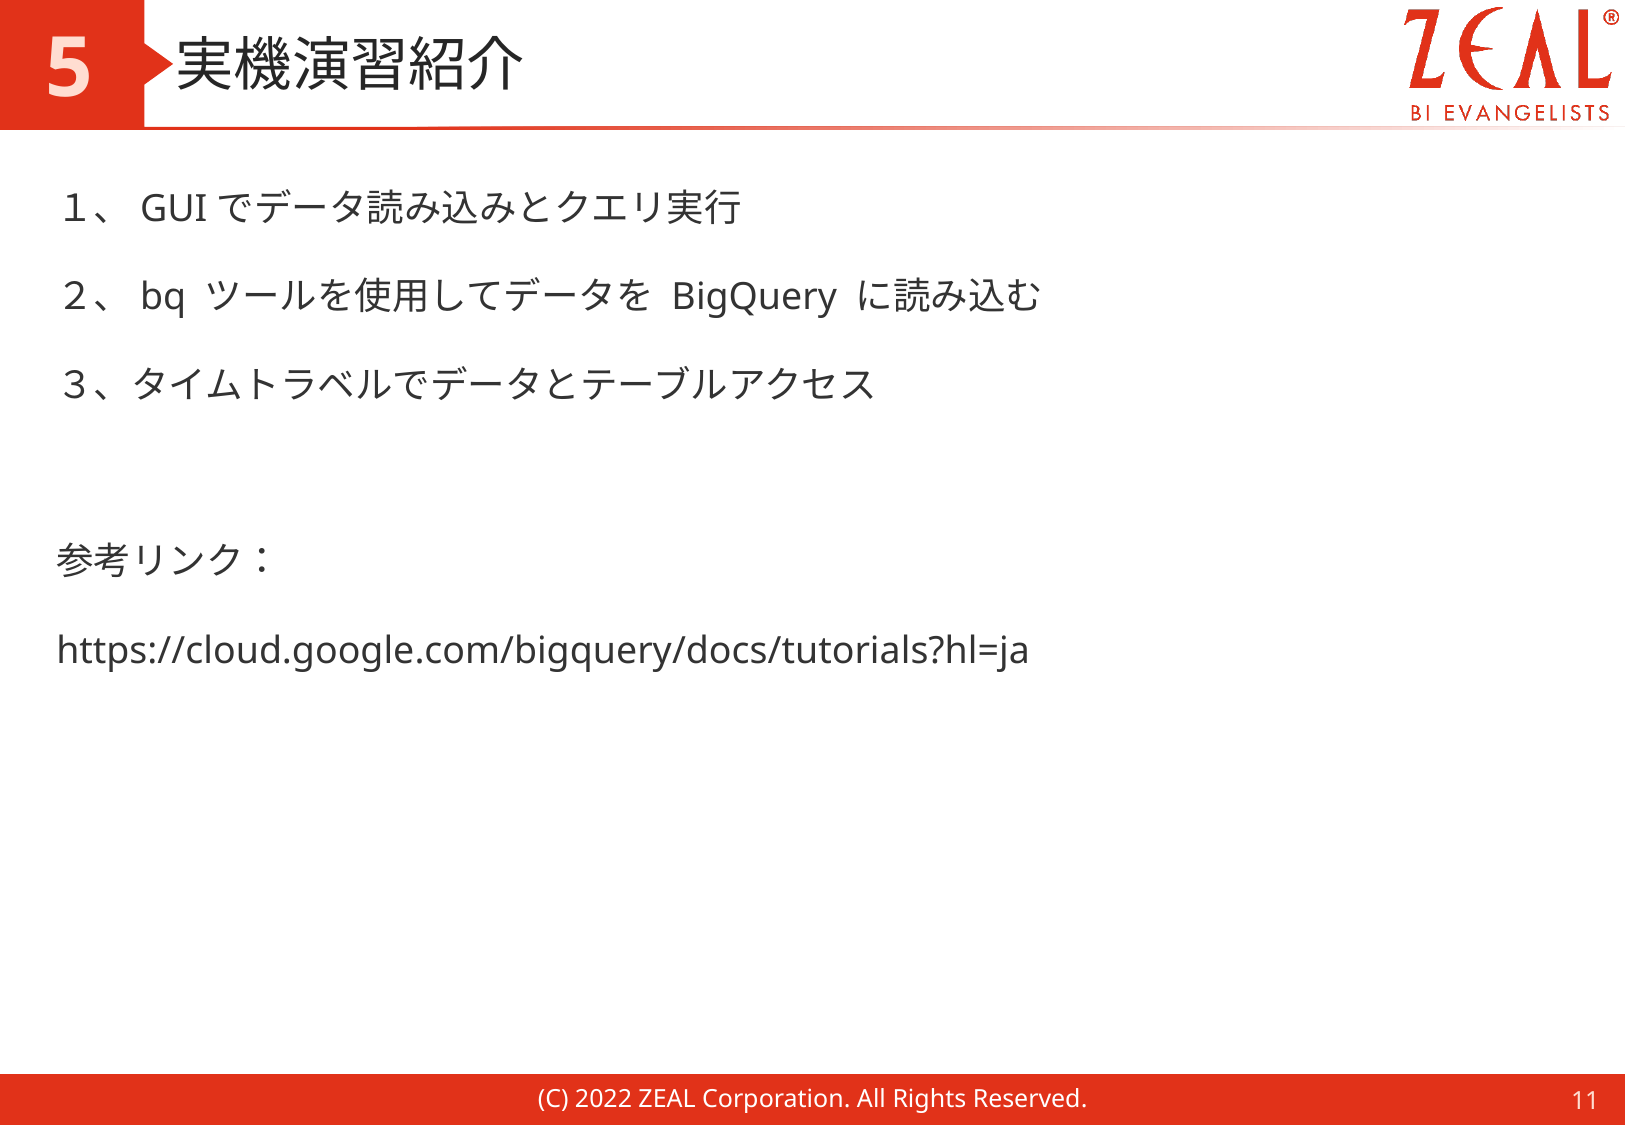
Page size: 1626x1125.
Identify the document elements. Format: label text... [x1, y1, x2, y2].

text_box １、GUIでデータ読み込みとクエリ実行 ２、bq ツールを使用してデータを BigQuery に読み込む ３、タイムトラベルでデータとテーブルアクセス 参考リンク： https://cloud.google.com/bigquery/docs/tutorials?hl=ja [41, 234, 1545, 921]
picture [1404, 7, 1619, 121]
title 実機演習紹介 [175, 0, 1354, 126]
slide_number 5 [0, 0, 139, 126]
